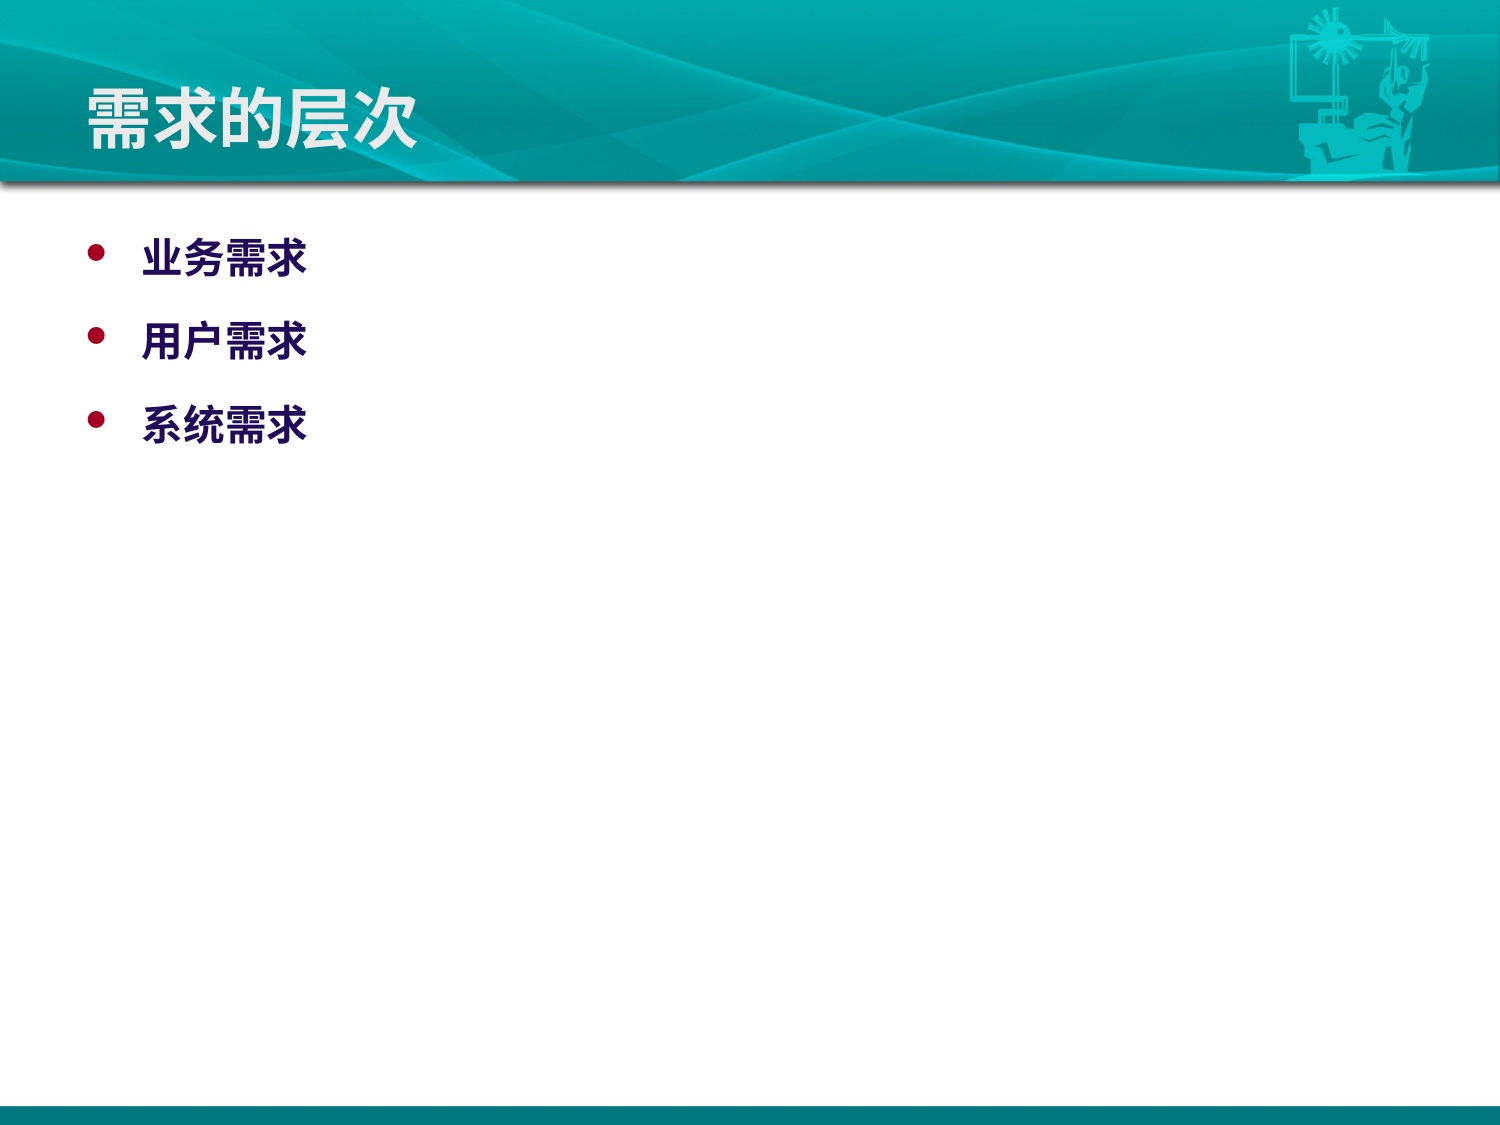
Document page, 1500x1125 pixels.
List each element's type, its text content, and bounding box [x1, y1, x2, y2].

list 业务需求 用户需求 系统需求 [70, 199, 1430, 1067]
picture [0, 0, 1500, 1125]
title 需求的层次 [70, 23, 1496, 211]
